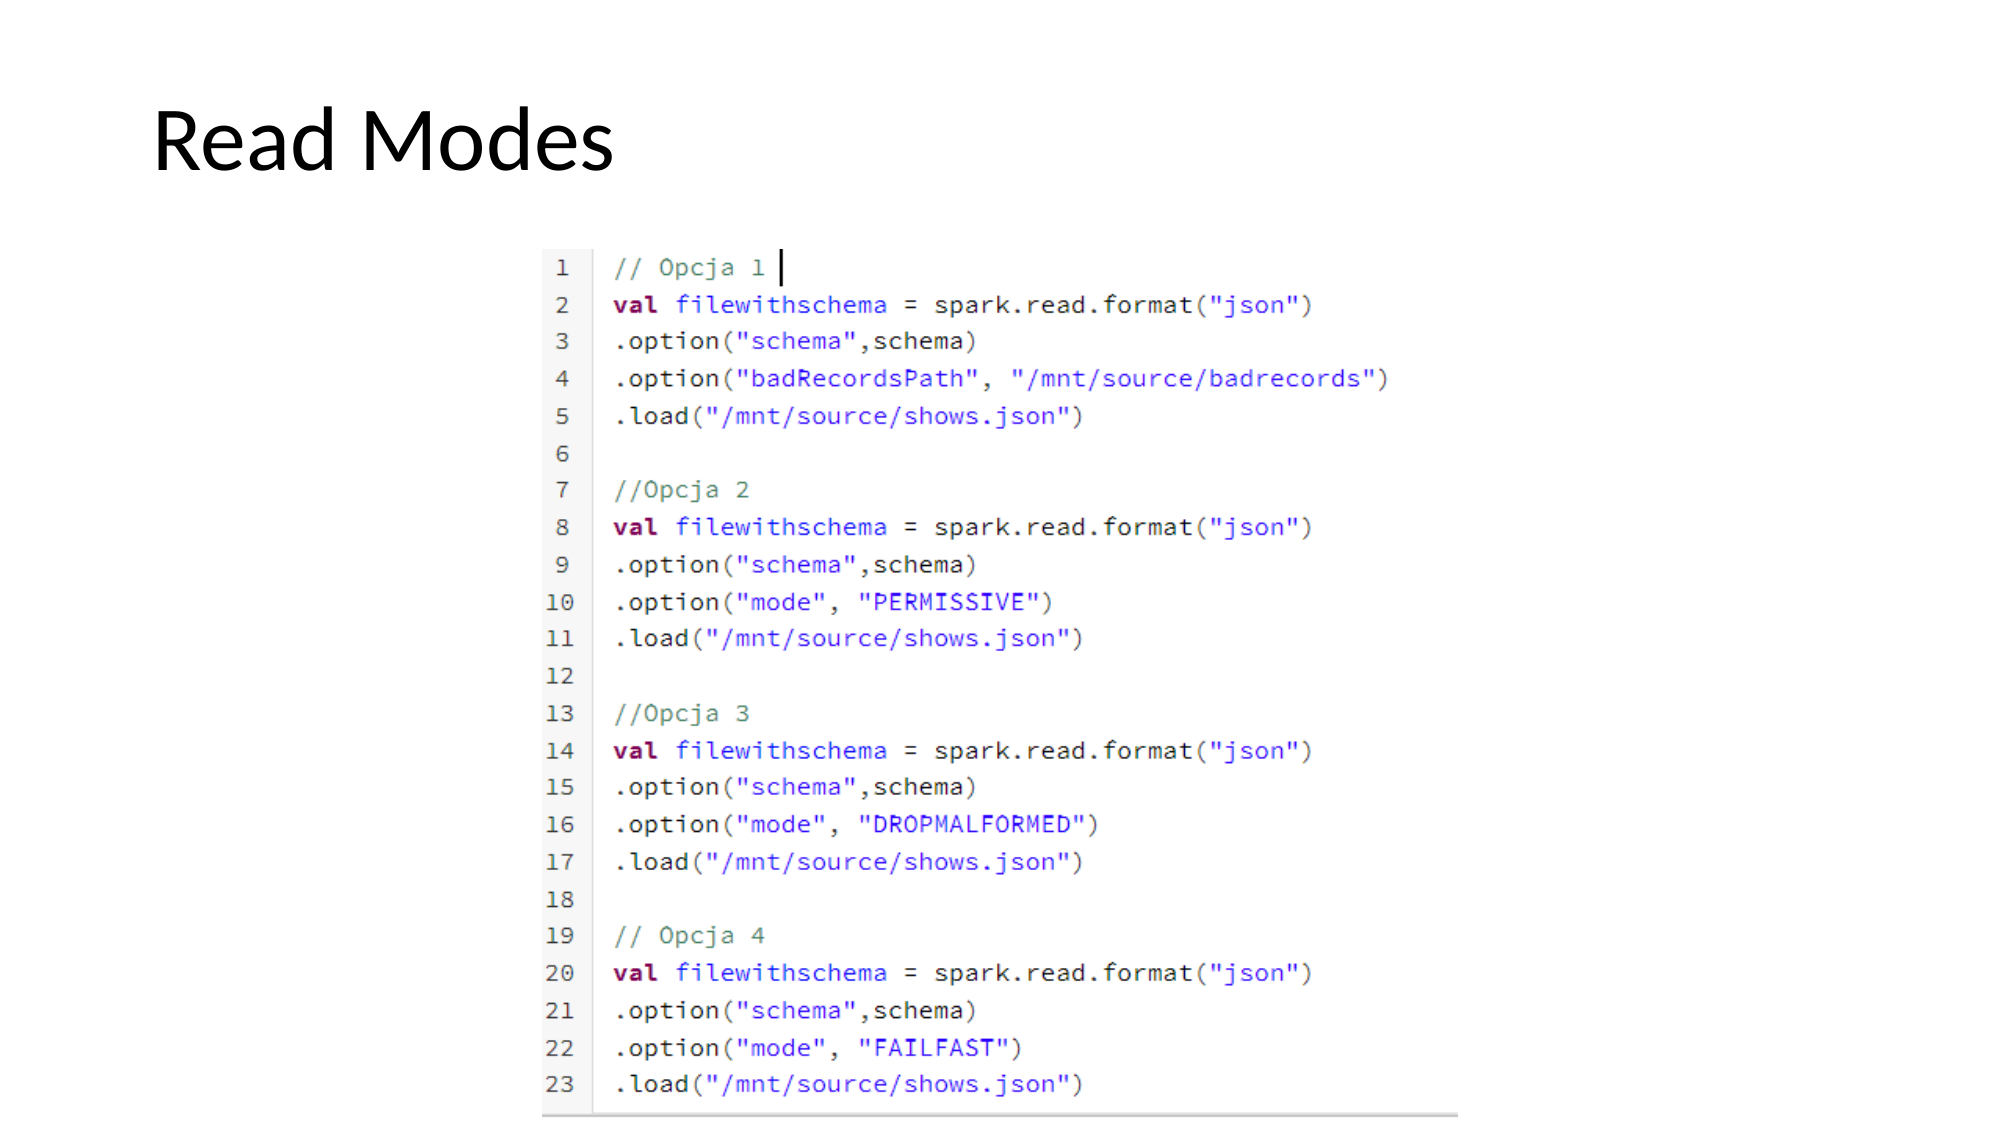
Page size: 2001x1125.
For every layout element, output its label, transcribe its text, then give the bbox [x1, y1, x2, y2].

title Read Modes [137, 32, 1863, 250]
picture [542, 249, 1458, 1125]
